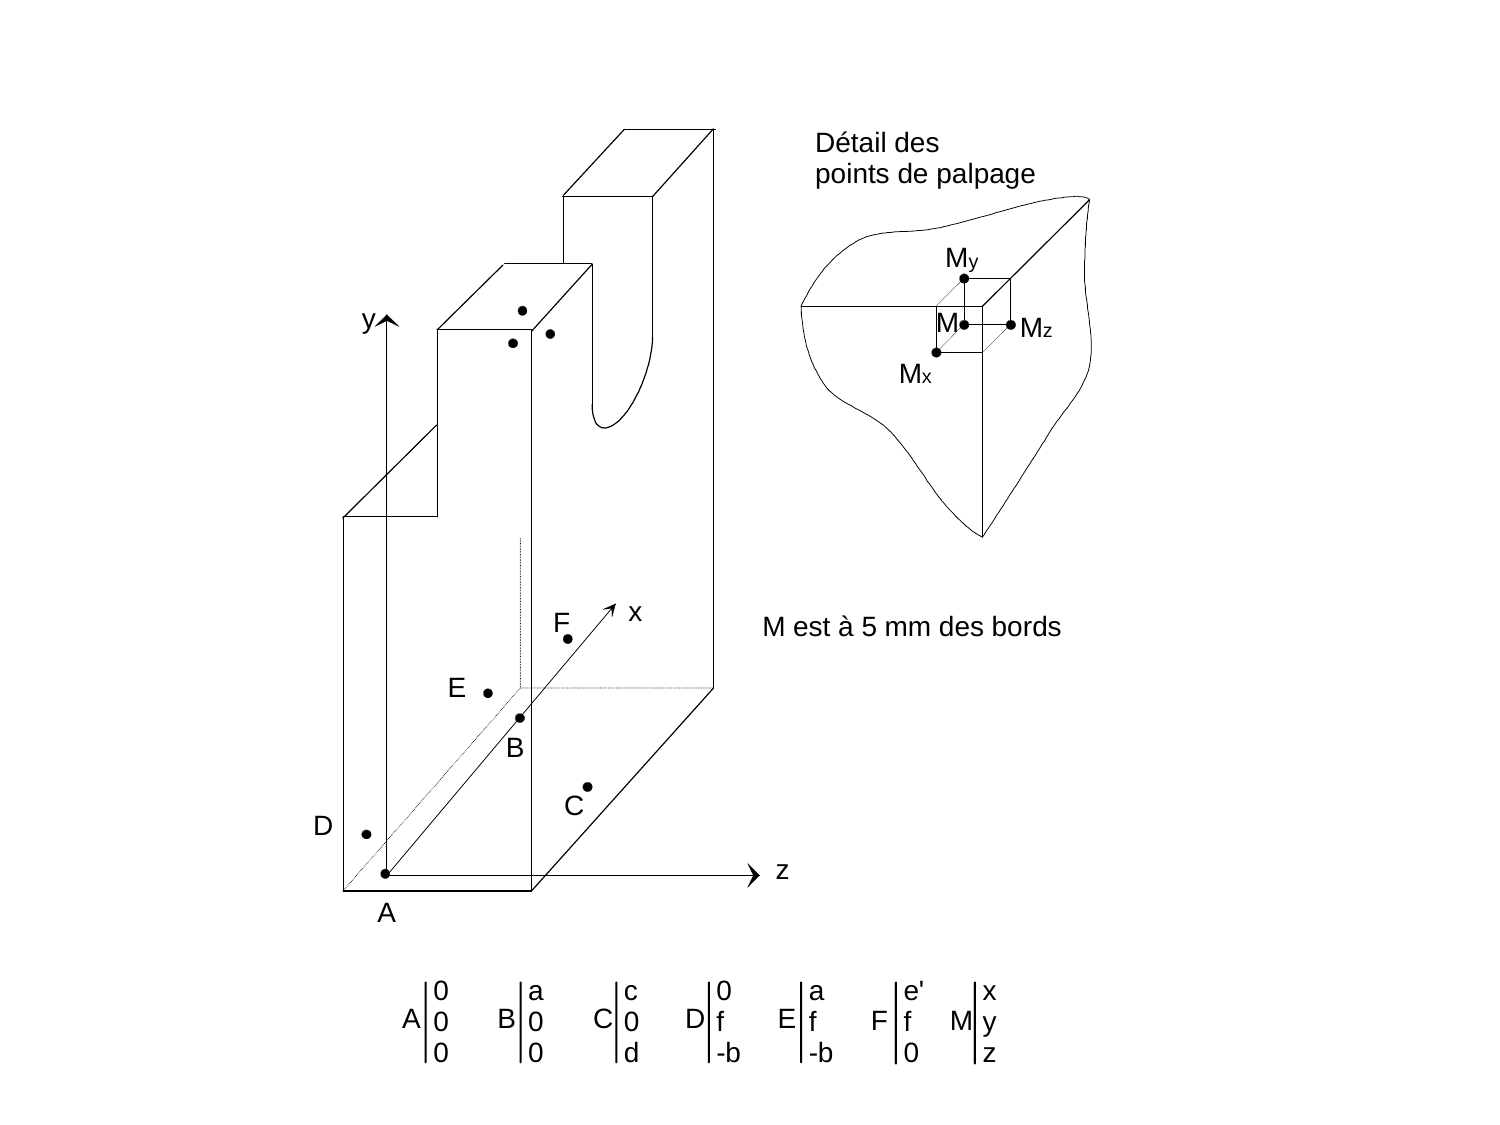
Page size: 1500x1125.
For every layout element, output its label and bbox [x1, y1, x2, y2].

text_box [312, 125, 1093, 1070]
